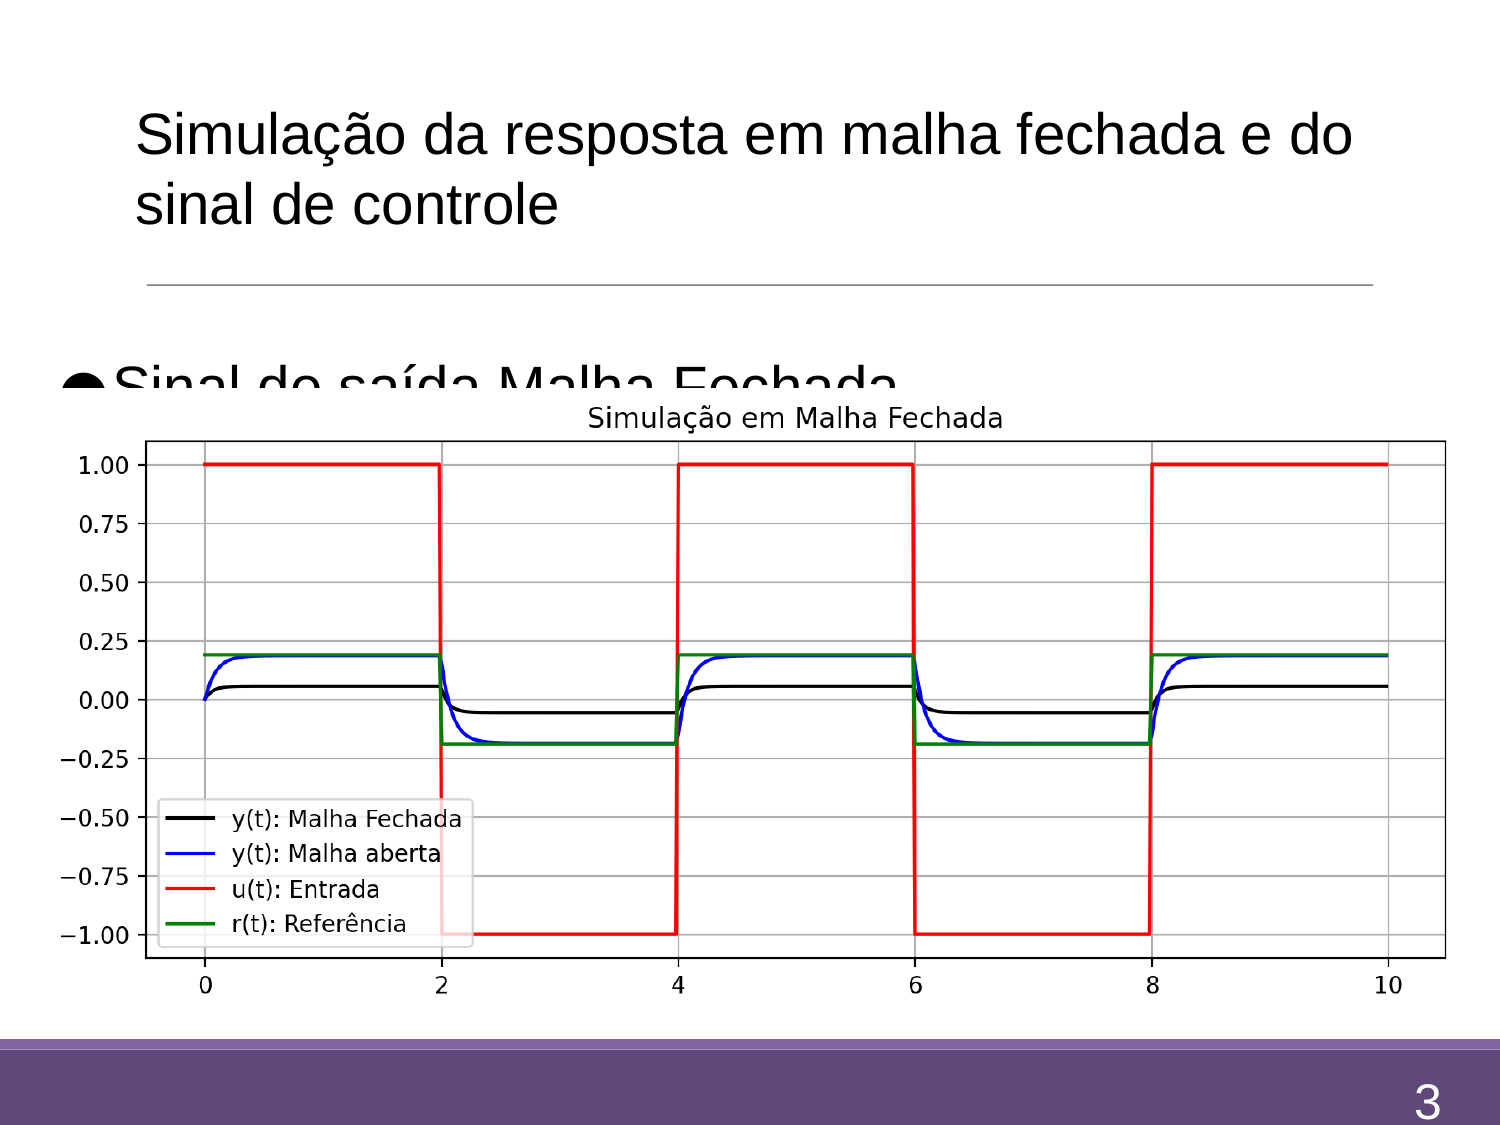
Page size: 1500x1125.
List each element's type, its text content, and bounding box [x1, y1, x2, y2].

text_box 3 [1399, 1061, 1500, 1125]
picture [40, 387, 1461, 1014]
text_box Sinal de saída Malha Fechada [41, 313, 1384, 386]
text_box Simulação da resposta em malha fechada e do sinal de controle [135, 46, 1373, 285]
